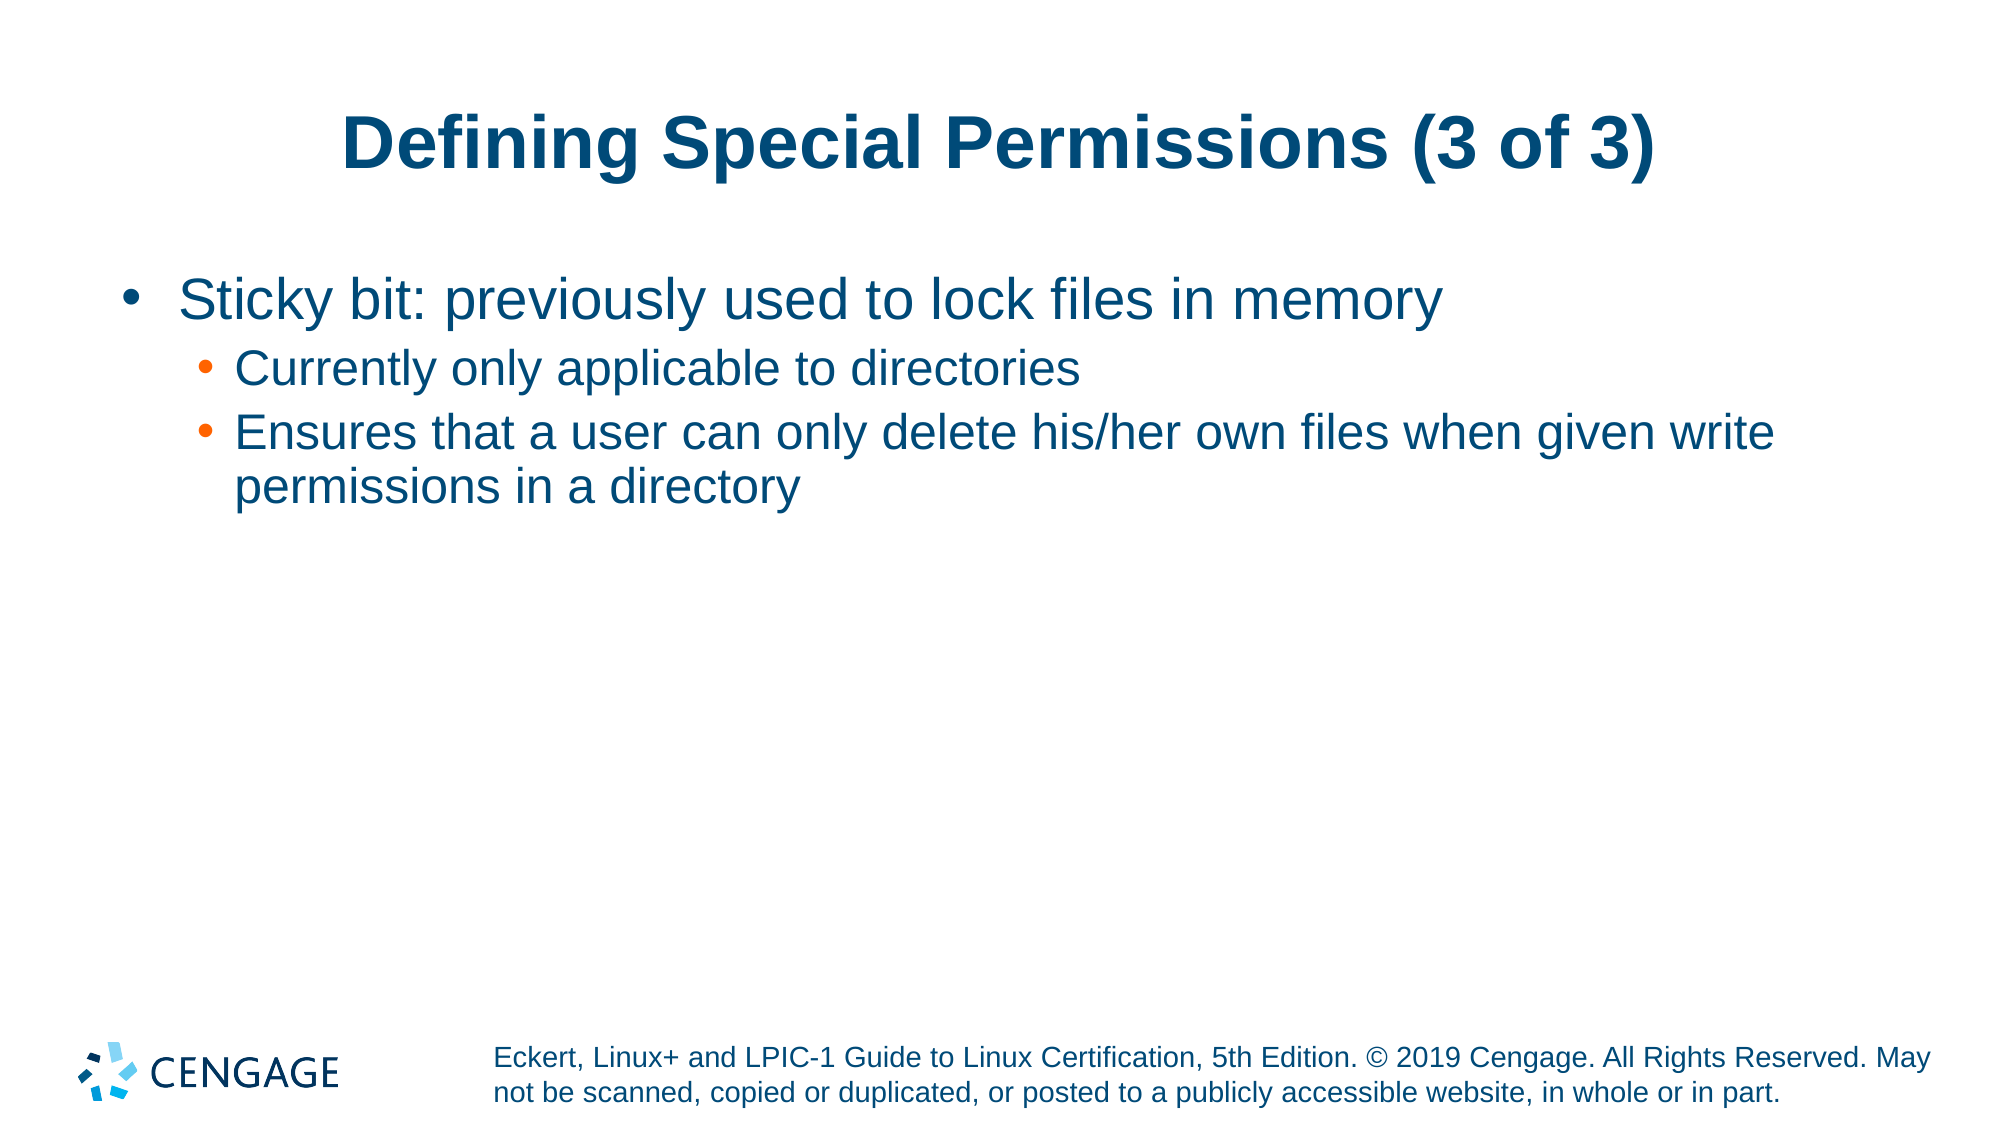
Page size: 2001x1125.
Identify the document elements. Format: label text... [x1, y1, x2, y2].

title Defining Special Permissions (3 of 3) [137, 103, 1863, 265]
list Sticky bit: previously used to lock files in memory Currently only applicable to directories Ensures that a user can only delete his/her own files when given write permissions in a directory [121, 268, 1880, 990]
picture [78, 1042, 338, 1101]
